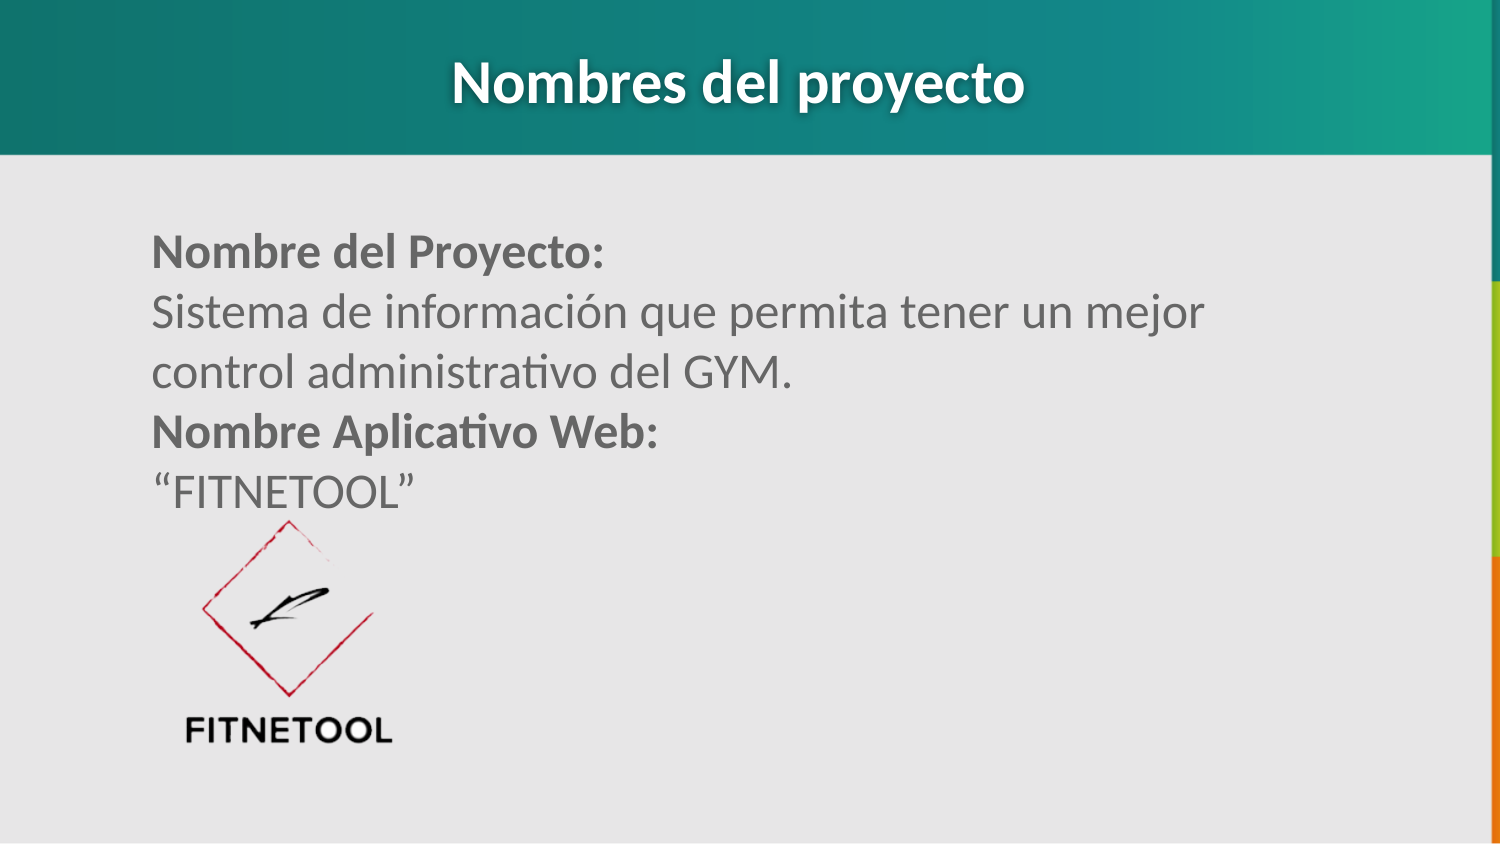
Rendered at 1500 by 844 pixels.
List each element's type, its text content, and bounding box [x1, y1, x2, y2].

text_box Nombre del Proyecto: Sistema de información que permita tener un mejor control administrativo del GYM. Nombre Aplicativo Web: “FITNETOOL” [136, 210, 1341, 695]
text_box Nombres del proyecto [0, 0, 1489, 157]
picture [0, 0, 1500, 844]
